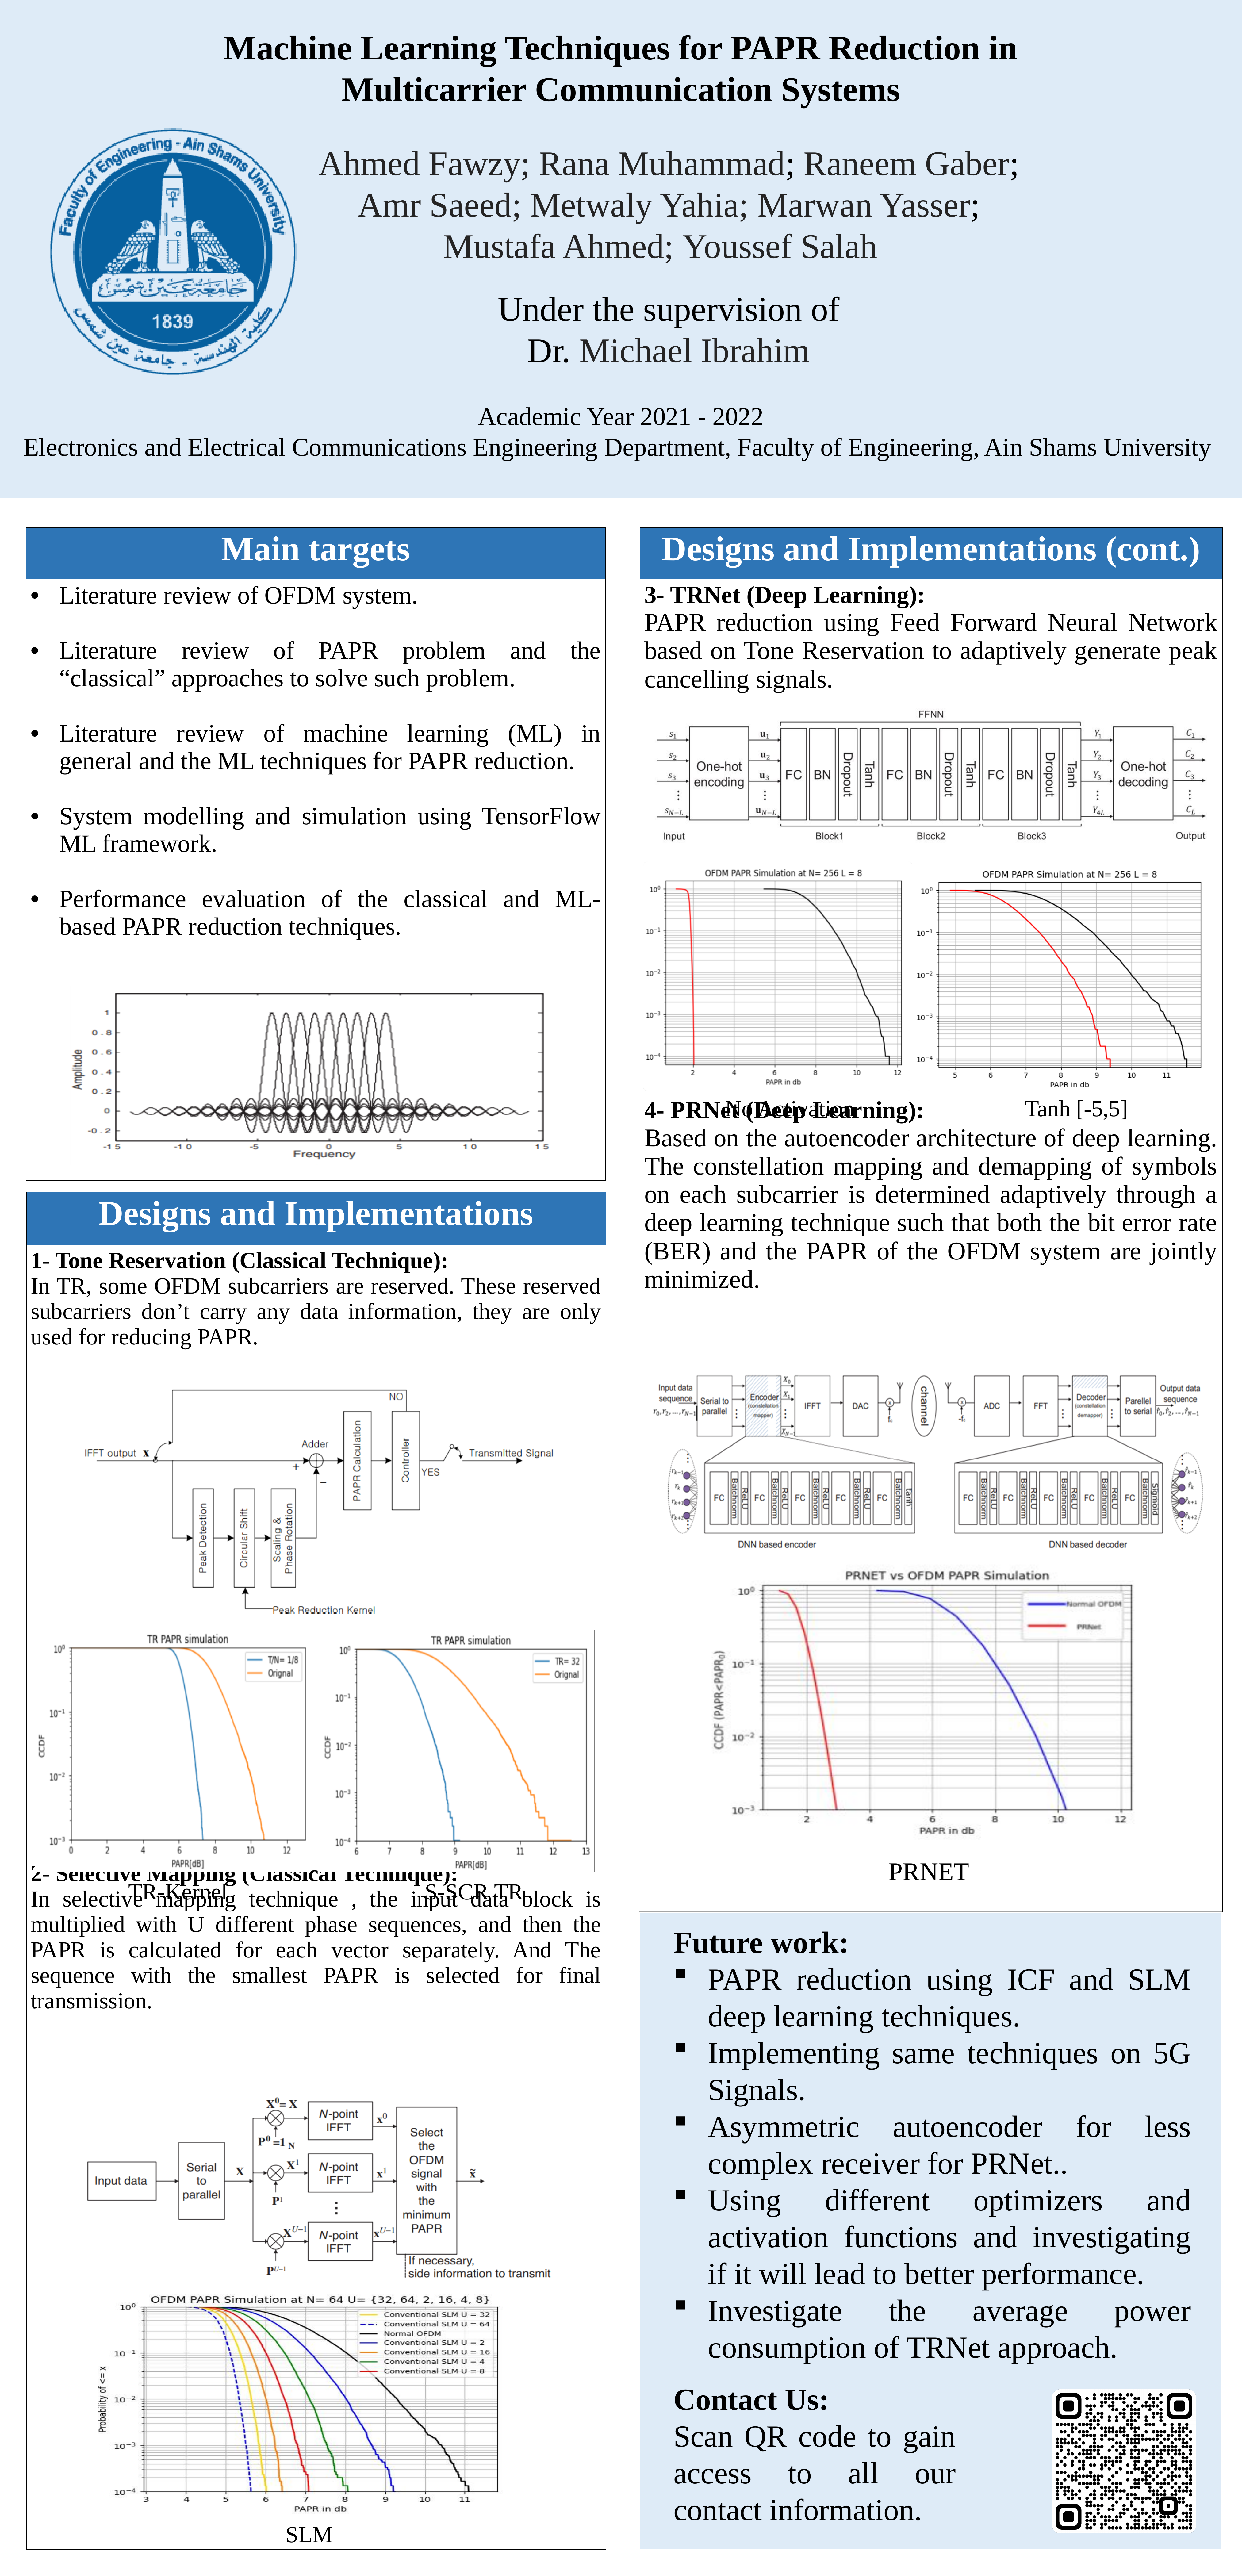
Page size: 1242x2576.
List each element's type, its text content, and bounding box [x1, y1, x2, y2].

picture [320, 1630, 595, 1872]
table_header Main targets [26, 528, 605, 579]
picture [82, 1380, 562, 1614]
text_box [639, 1912, 1222, 2550]
picture [35, 1630, 309, 1872]
table_cell Literature review of OFDM system. Literature review of PAPR problem and the “classical” approaches to solve such problem. Literature review of machine learning (ML) in general and the ML techniques for PAPR reduction. System modelling and simulation using TensorFlow ML framework. Performance evaluation of the classical and ML-based PAPR reduction techniques. [26, 579, 605, 1180]
text_box PRNET [876, 1853, 982, 1888]
table_cell 1- Tone Reservation (Classical Technique): In TR, some OFDM subcarriers are reserved. These reserved subcarriers don’t carry any data information, they are only used for reducing PAPR. 2- Selective Mapping (Classical Technique): In selective mapping technique , the input data block is multiplied with U different phase sequences, and then the PAPR is calculated for each vector separately. And The sequence with the smallest PAPR is selected for final transmission. [27, 1245, 606, 2549]
text_box SLM [270, 2518, 349, 2549]
text_box Contact Us: Scan QR code to gain access to all our contact information. [669, 2377, 961, 2529]
table_header Designs and Implementations [27, 1192, 606, 1245]
picture [1052, 2389, 1196, 2533]
text_box [0, 0, 1242, 499]
table_header Designs and Implementations (cont.) [640, 528, 1222, 579]
picture [642, 1352, 1218, 1554]
text_box Ahmed Fawzy; Rana Muhammad; Raneem Gaber; Amr Saeed; Metwaly Yahia; Marwan Yasser; Mustafa Ahmed; Youssef Salah Under the supervision of Dr. Michael Ibrahim [305, 138, 1033, 397]
picture [643, 861, 1213, 1094]
text_box Machine Learning Techniques for PAPR Reduction in Multicarrier Communication Systems [197, 23, 1045, 110]
picture [643, 708, 1214, 846]
picture [703, 1557, 1160, 1844]
picture [47, 127, 297, 377]
picture [70, 986, 562, 1165]
picture [75, 2091, 555, 2518]
text_box Academic Year 2021 - 2022 Electronics and Electrical Communications Engineering Department, Faculty of Engineering, Ain Shams University [14, 397, 1228, 463]
text_box Future work: PAPR reduction using ICF and SLM deep learning techniques. Implementing same techniques on 5G Signals. Asymmetric autoencoder for less complex receiver for PRNet.. Using different optimizers and activation functions and investigating if it will lead to better performance. Investigate the average power consumption of TRNet approach. [669, 1920, 1196, 2366]
text_box TR-Kernel S-SCR TR [26, 1874, 604, 1907]
text_box No Activation Tanh [-5,5] [640, 1091, 1218, 1123]
table_cell 3- TRNet (Deep Learning): PAPR reduction using Feed Forward Neural Network based on Tone Reservation to adaptively generate peak cancelling signals. 4- PRNet (Deep Learning): Based on the autoencoder architecture of deep learning. The constellation mapping and demapping of symbols on each subcarrier is determined adaptively through a deep learning technique such that both the bit error rate (BER) and the PAPR of the OFDM system are jointly minimized. [640, 579, 1222, 1912]
